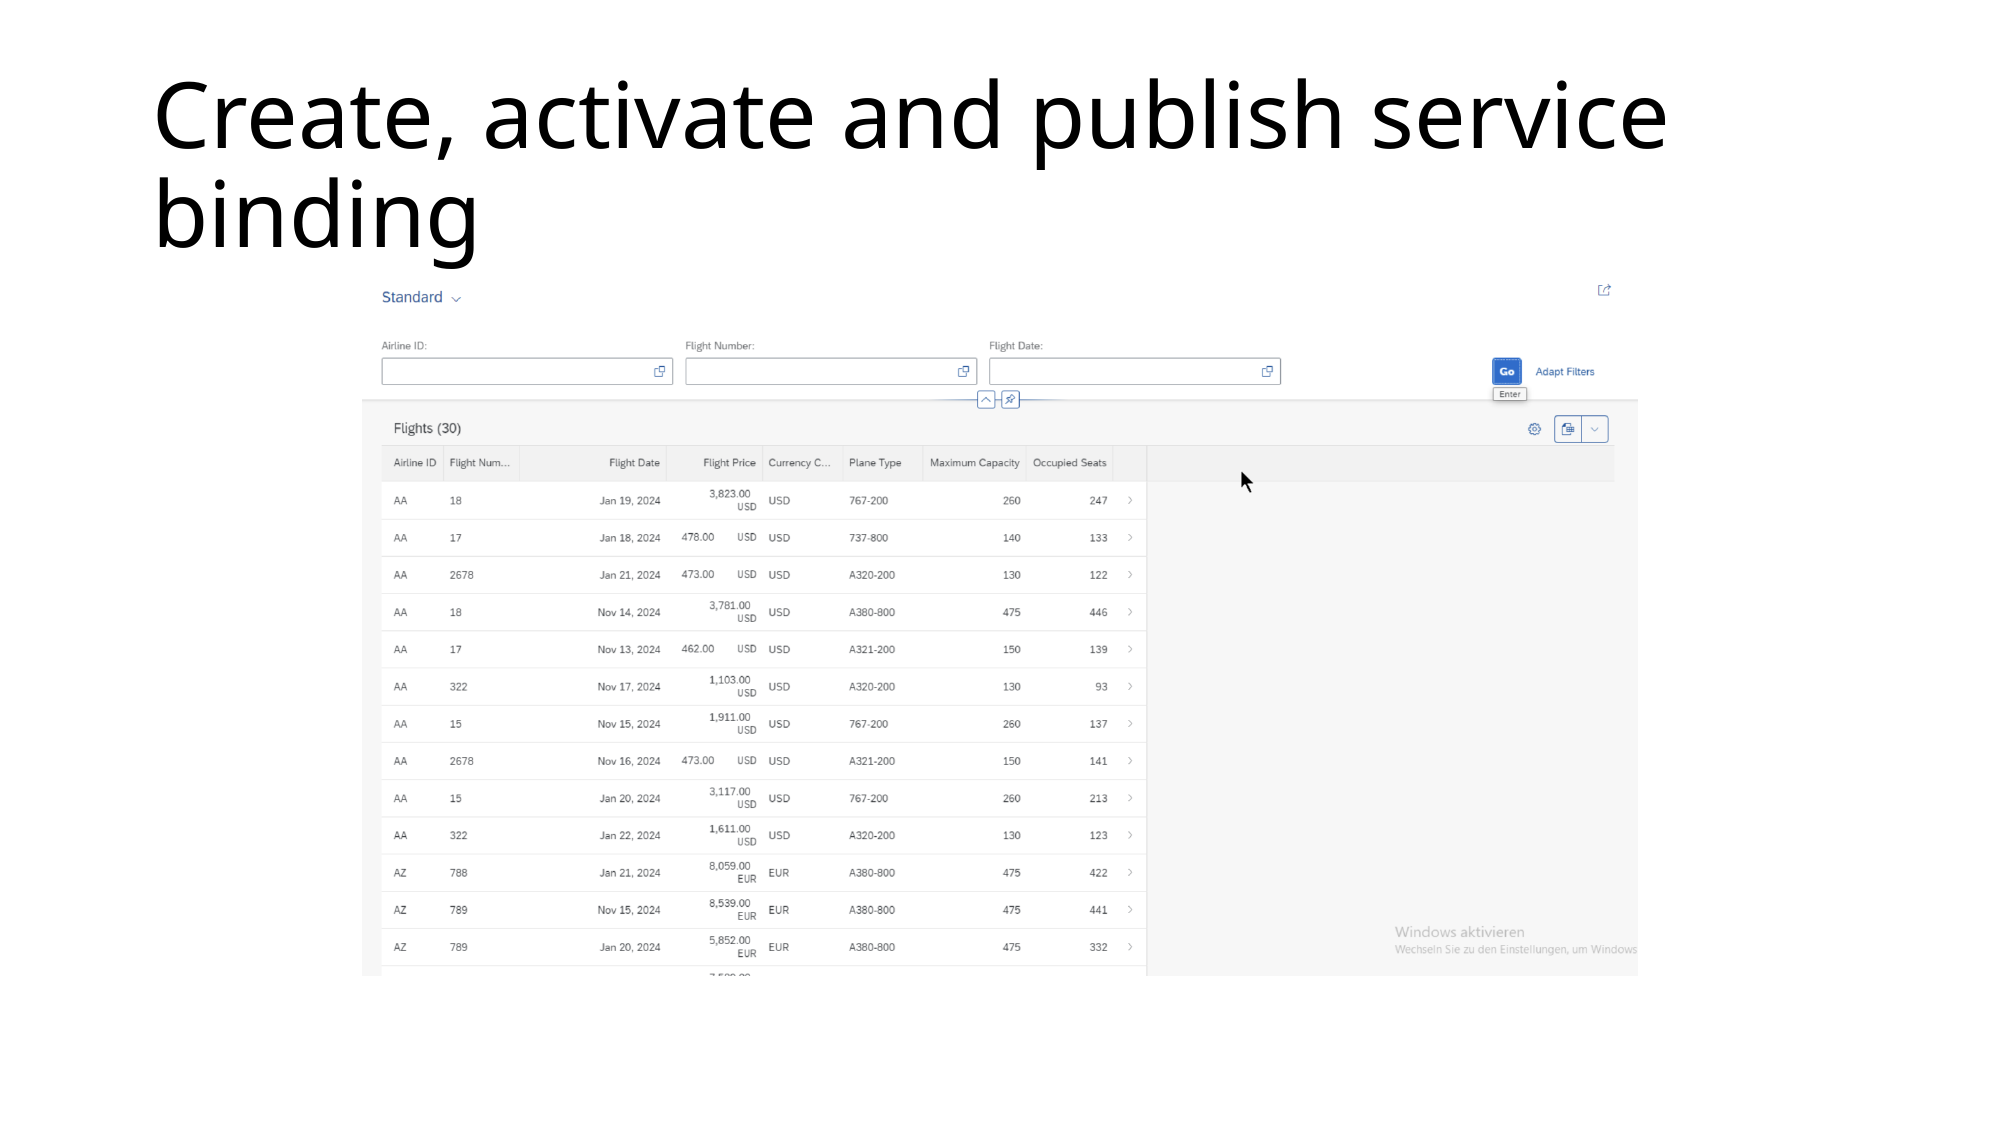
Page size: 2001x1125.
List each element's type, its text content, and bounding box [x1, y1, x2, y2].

picture [361, 276, 1638, 977]
title Create, activate and publish service binding [137, 59, 1863, 278]
